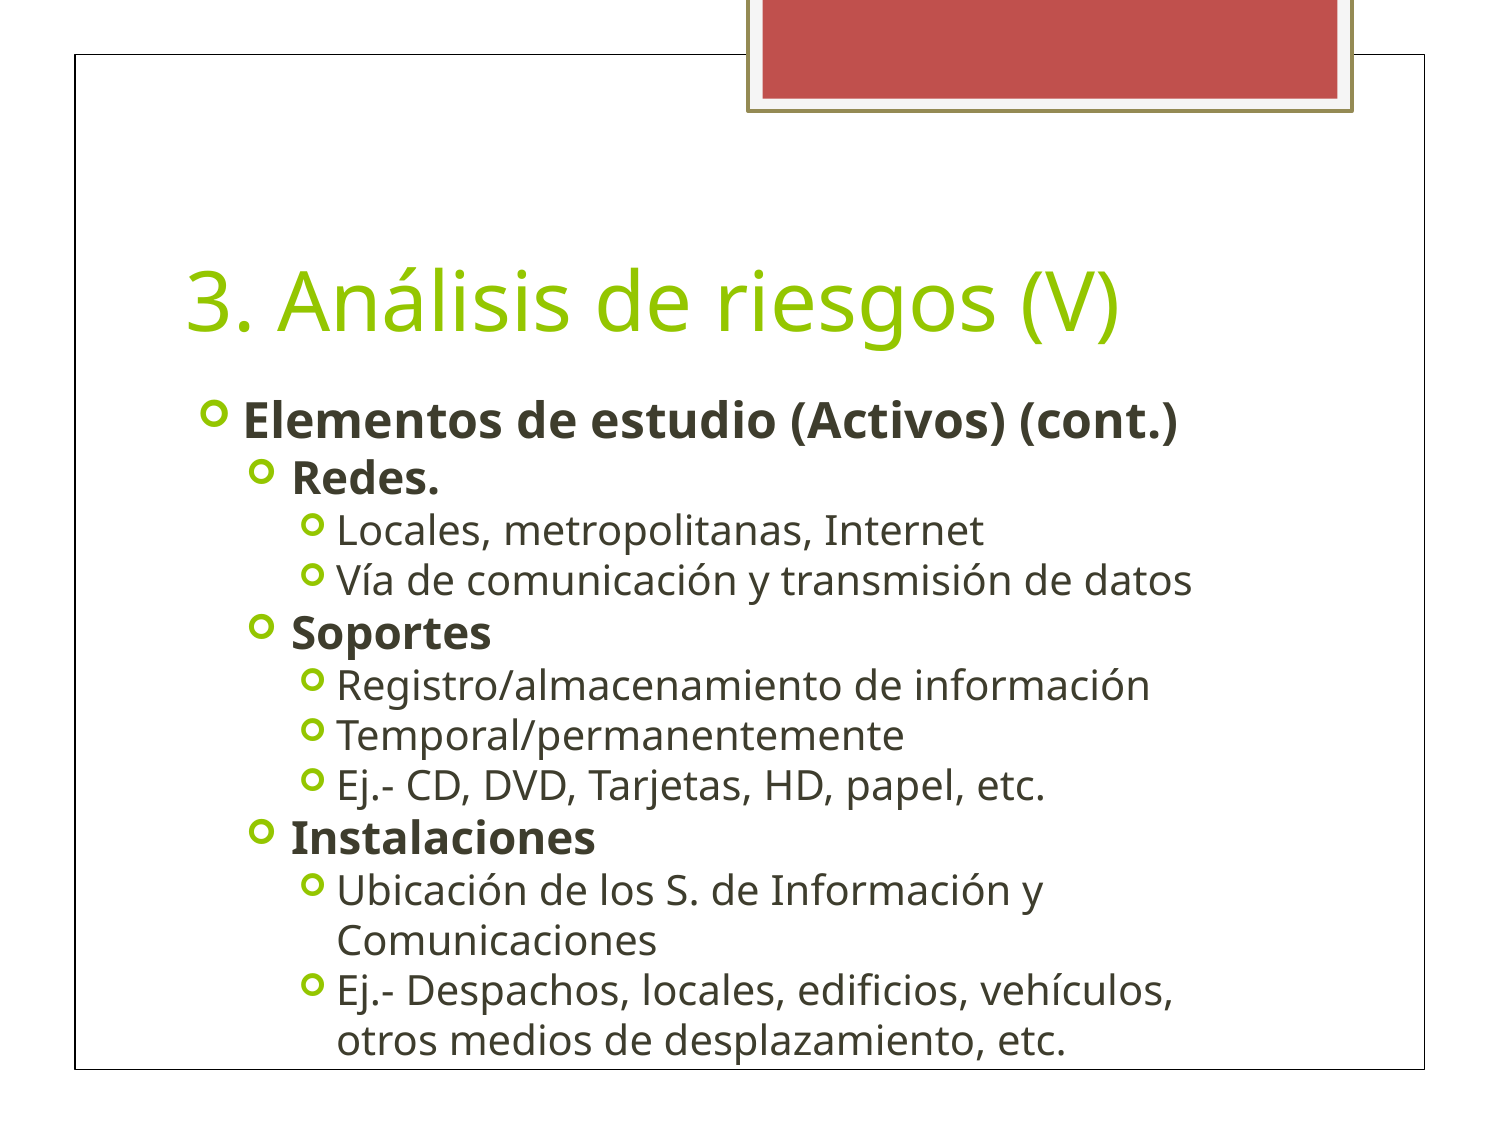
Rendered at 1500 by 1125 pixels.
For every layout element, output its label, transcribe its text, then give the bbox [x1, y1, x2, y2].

text_box Elementos de estudio (Activos) (cont.) Redes. Locales, metropolitanas, Internet Vía de comunicación y transmisión de datos Soportes Registro/almacenamiento de información Temporal/permanentemente Ej.- CD, DVD, Tarjetas, HD, papel, etc. Instalaciones Ubicación de los S. de Información y Comunicaciones Ej.- Despachos, locales, edificios, vehículos, otros medios de desplazamiento, etc. [171, 381, 1283, 1012]
text_box 3. Análisis de riesgos (V) [171, 168, 1324, 356]
